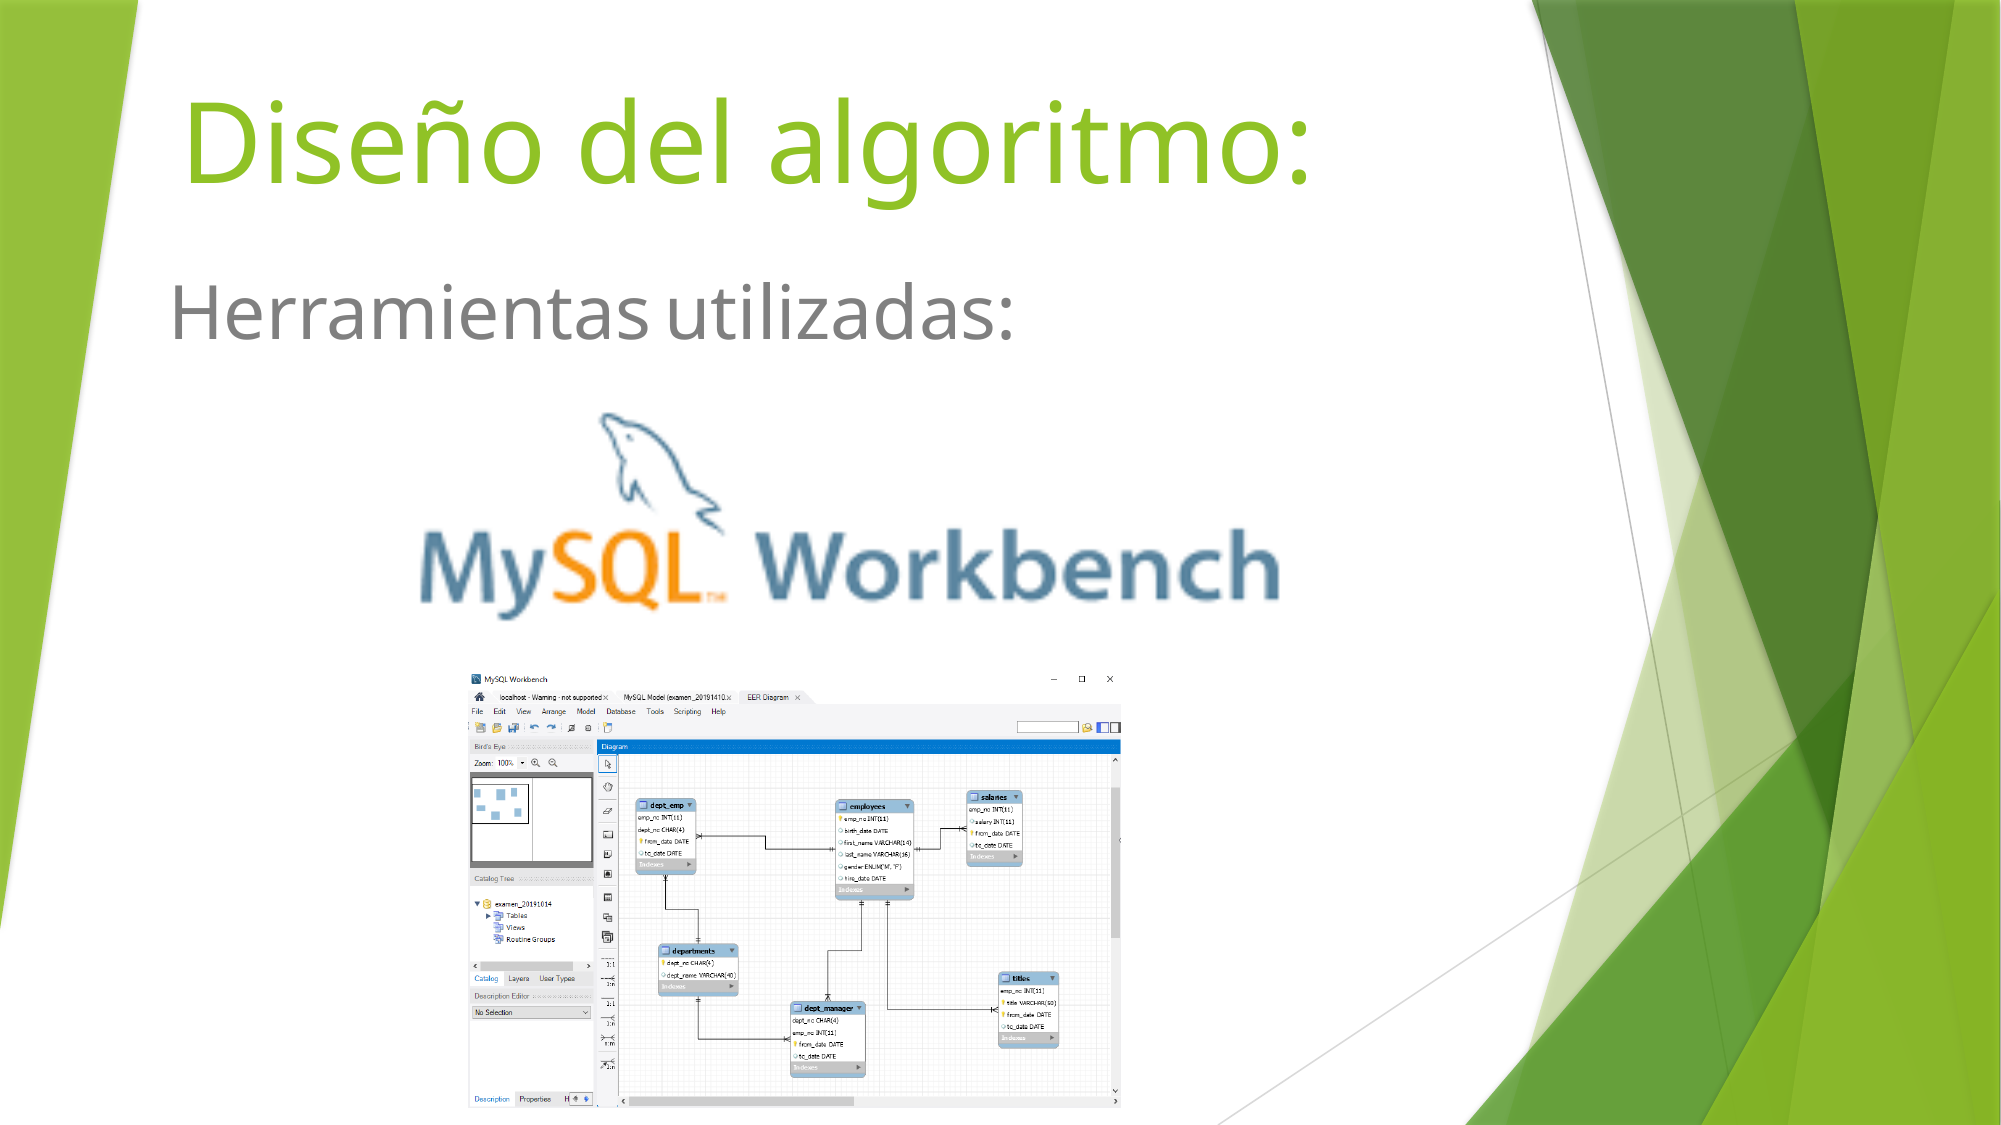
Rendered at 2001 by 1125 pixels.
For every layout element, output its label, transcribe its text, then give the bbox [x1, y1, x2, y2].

title Diseño del algoritmo: [165, 0, 1440, 214]
text_box Herramientas utilizadas: [153, 257, 261, 363]
picture [262, 256, 1440, 1109]
